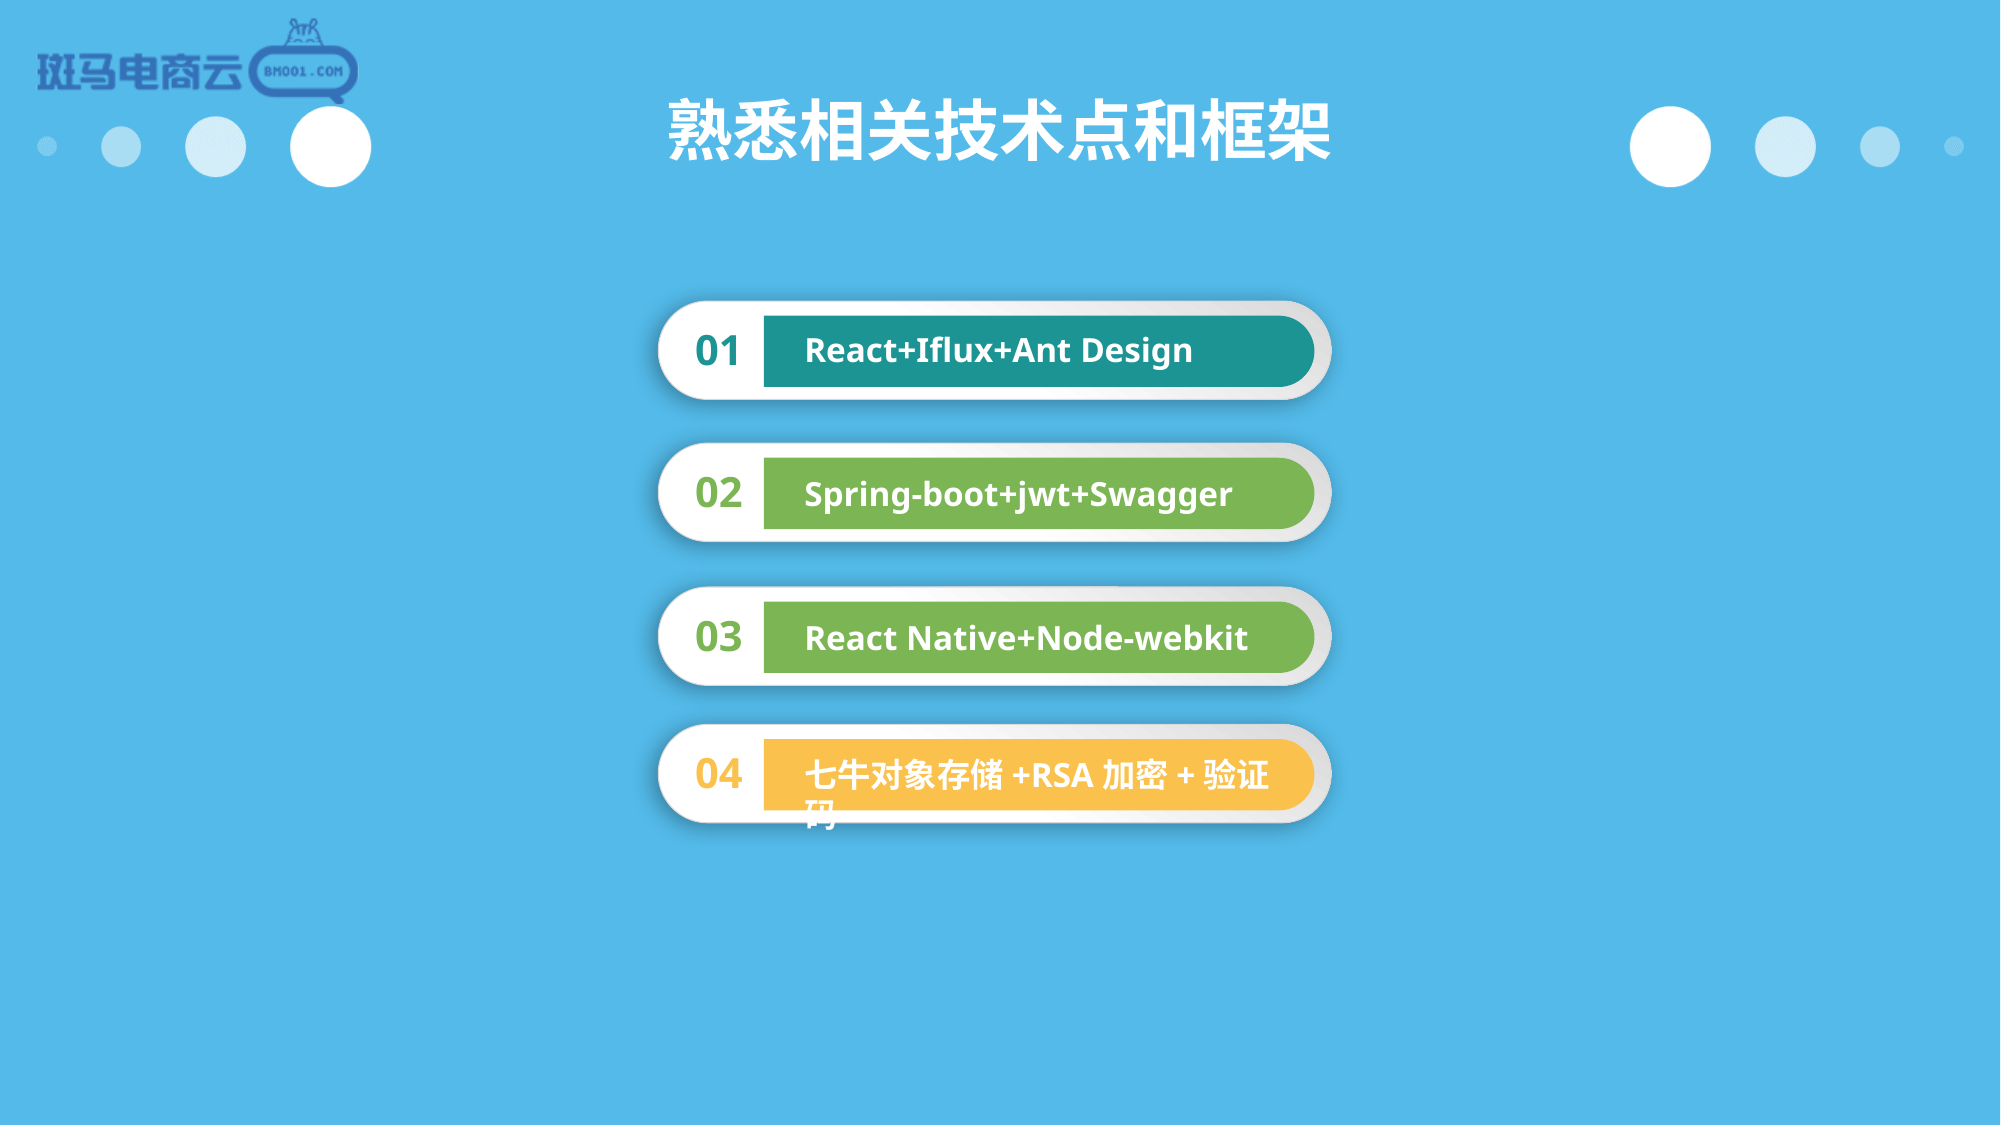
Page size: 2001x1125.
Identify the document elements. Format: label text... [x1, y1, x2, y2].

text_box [658, 301, 1342, 400]
picture [0, 0, 2001, 1125]
title 熟悉相关技术点和框架 [369, 65, 1631, 203]
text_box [658, 586, 1351, 686]
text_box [658, 724, 1332, 823]
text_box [658, 443, 1351, 542]
